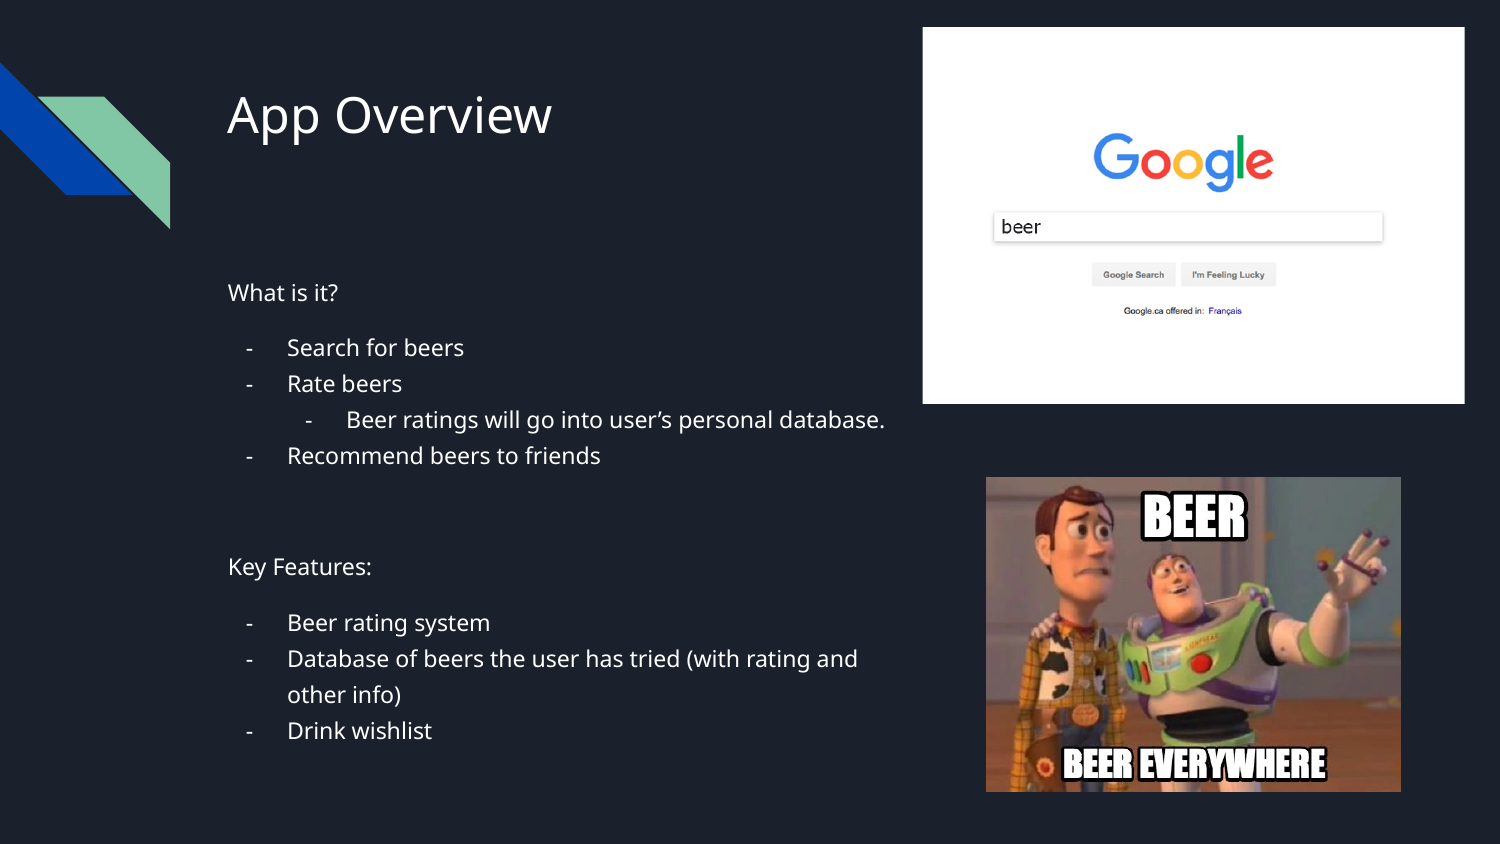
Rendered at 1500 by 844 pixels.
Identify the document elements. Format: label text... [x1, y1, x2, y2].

picture [986, 477, 1401, 792]
title App Overview [212, 64, 917, 215]
picture [922, 27, 1465, 405]
list What is it? Search for beers Rate beers Beer ratings will go into user’s personal database. Recommend beers to friends Key Features: Beer rating system Database of beers the user has tried (with rating and other info) Drink wishlist [212, 257, 913, 792]
